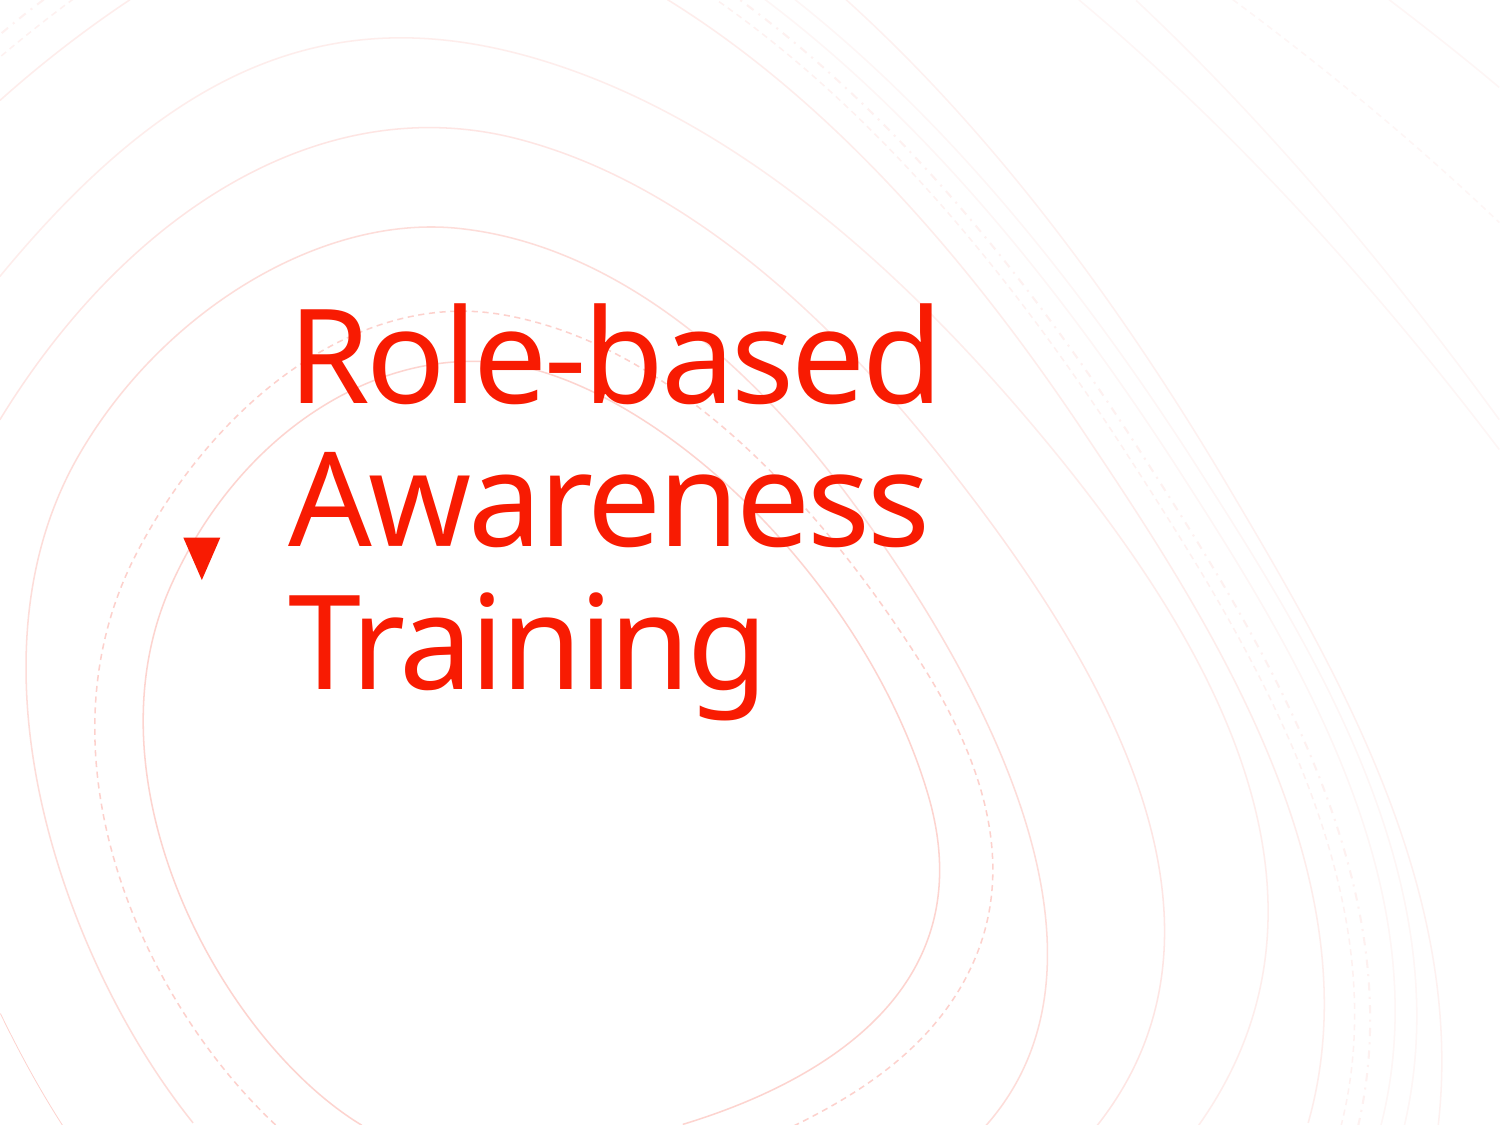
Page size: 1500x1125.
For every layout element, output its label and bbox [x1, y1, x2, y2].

text_box [0, 0, 1500, 1125]
